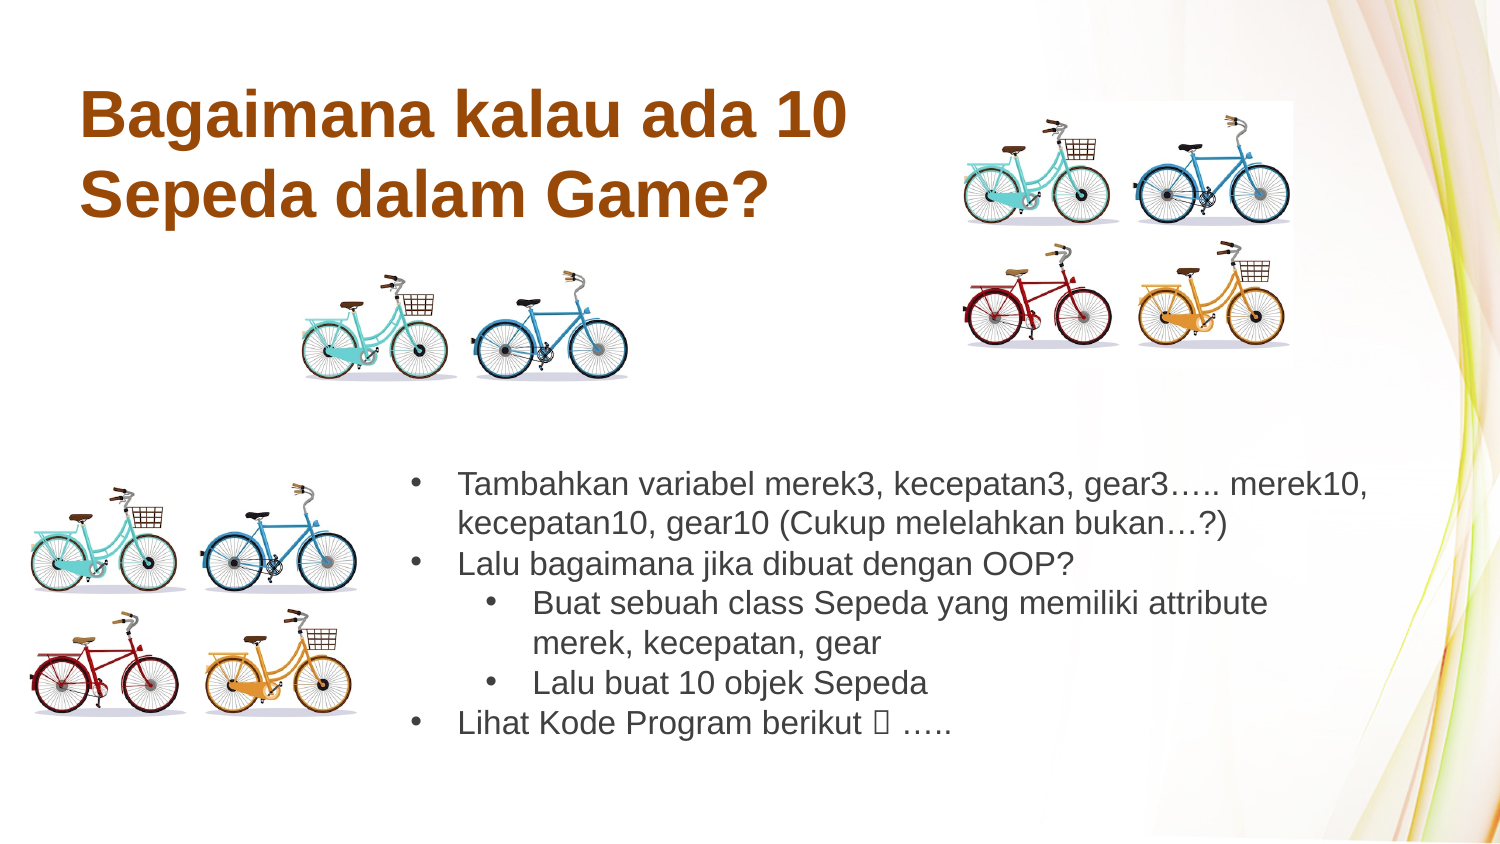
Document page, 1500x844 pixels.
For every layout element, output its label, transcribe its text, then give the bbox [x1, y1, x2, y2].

text_box Tambahkan variabel merek3, kecepatan3, gear3….. merek10, kecepatan10, gear10 (Cukup melelahkan bukan…?) Lalu bagaimana jika dibuat dengan OOP? Buat sebuah class Sepeda yang memiliki attribute merek, kecepatan, gear Lalu buat 10 objek Sepeda Lihat Kode Program berikut  ….. [395, 454, 1388, 749]
picture [0, 0, 1500, 844]
text_box Bagaimana kalau ada 10 Sepeda dalam Game? [64, 63, 928, 257]
